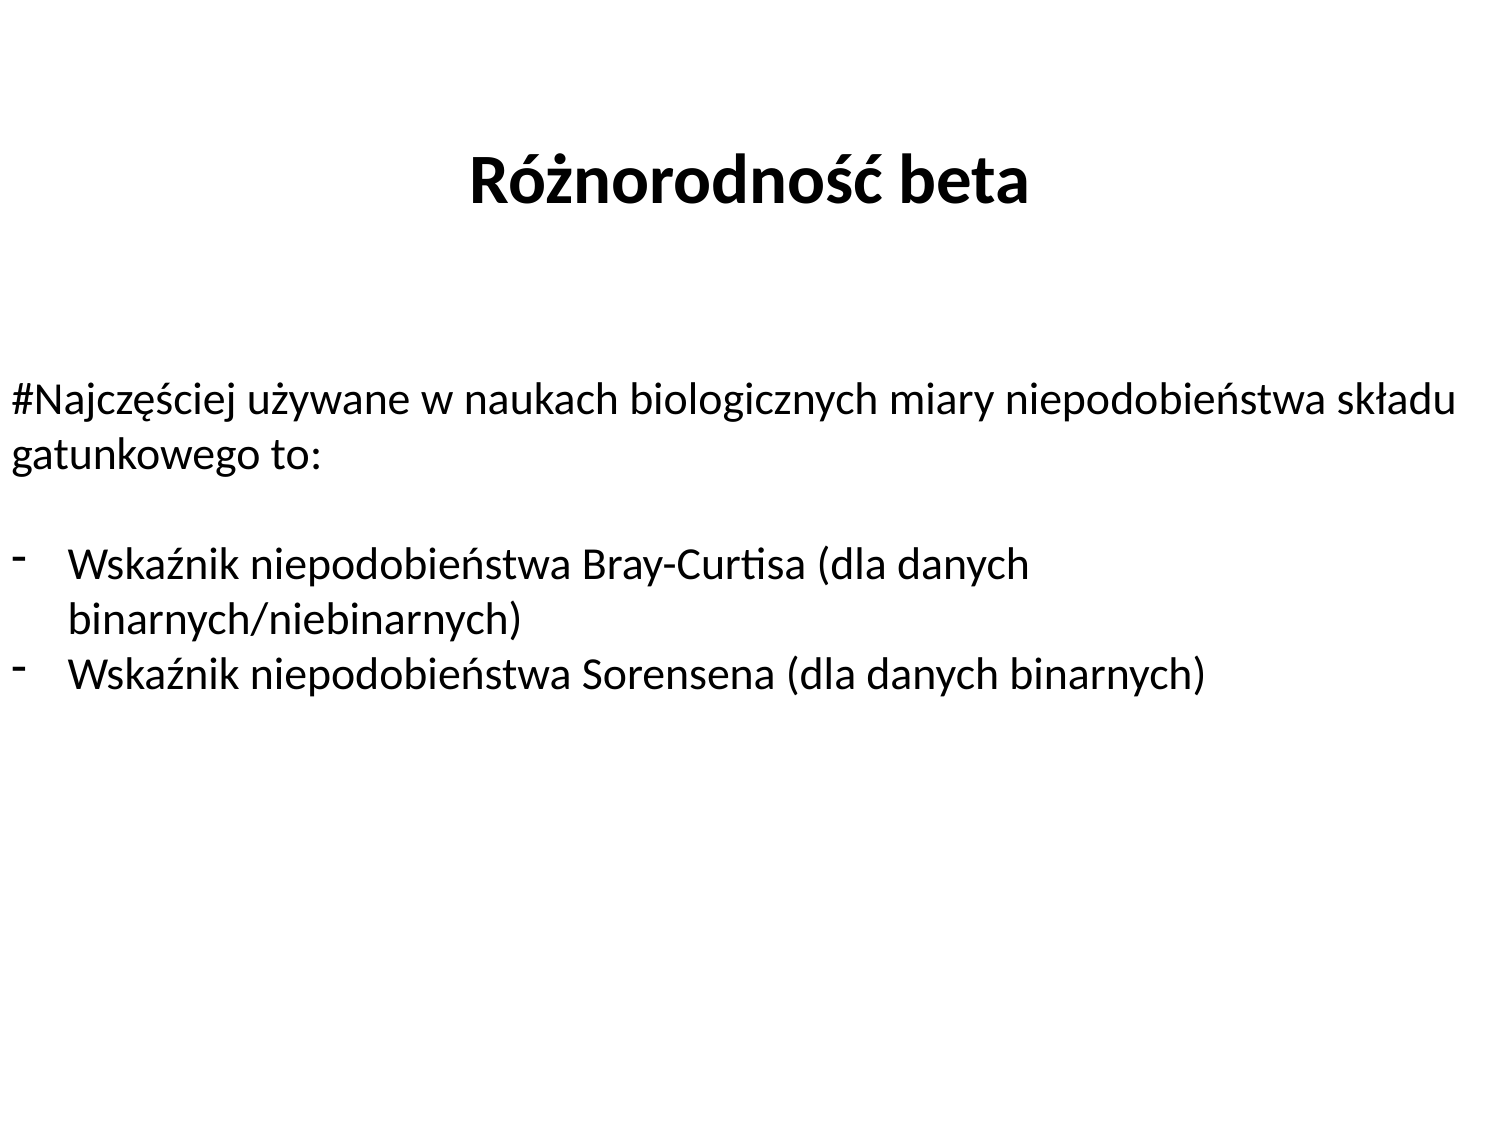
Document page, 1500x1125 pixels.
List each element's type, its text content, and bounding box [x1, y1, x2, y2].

text_box Różnorodność beta [0, 125, 1500, 225]
text_box #Najczęściej używane w naukach biologicznych miary niepodobieństwa składu gatunkowego to: Wskaźnik niepodobieństwa Bray-Curtisa (dla danych binarnych/niebinarnych) Wskaźnik niepodobieństwa Sorensena (dla danych binarnych) [0, 361, 1497, 707]
